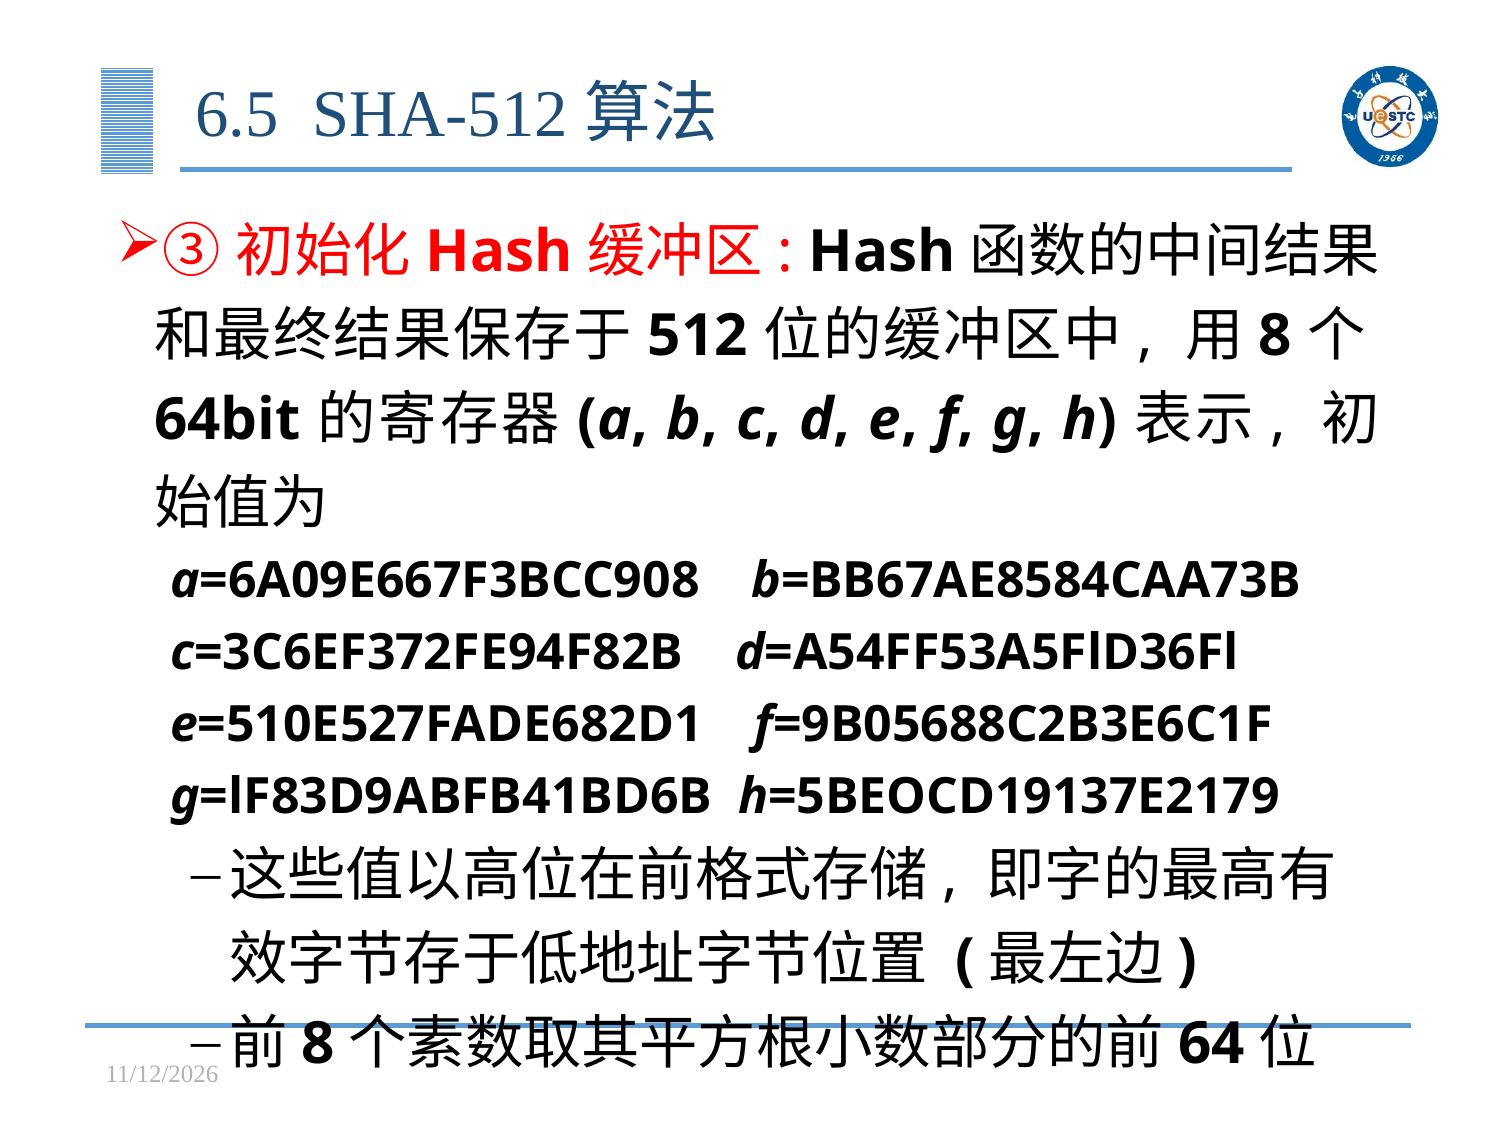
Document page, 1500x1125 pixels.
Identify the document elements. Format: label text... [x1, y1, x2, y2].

picture [1339, 63, 1440, 171]
title 6.5 SHA-512算法 [180, 59, 1293, 170]
list ③初始化Hash缓冲区: Hash函数的中间结果和最终结果保存于512位的缓冲区中, 用8个64bit的寄存器(a, b, c, d, e, f, g, h)表示, 初始值为 a=6A09E667F3BCC908 b=BB67AE8584CAA73B c=3C6EF372FE94F82B d=A54FF53A5FlD36Fl e=510E527FADE682D1 f=9B05688C2B3E6C1F g=lF83D9ABFB41BD6B h=5BEOCD19137E2179 这些值以高位在前格式存储, 即字的最高有效字节存于低地址字节位置 (最左边) 前8个素数取其平方根小数部分的前64位 [101, 191, 1396, 1008]
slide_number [90, 1042, 429, 1103]
